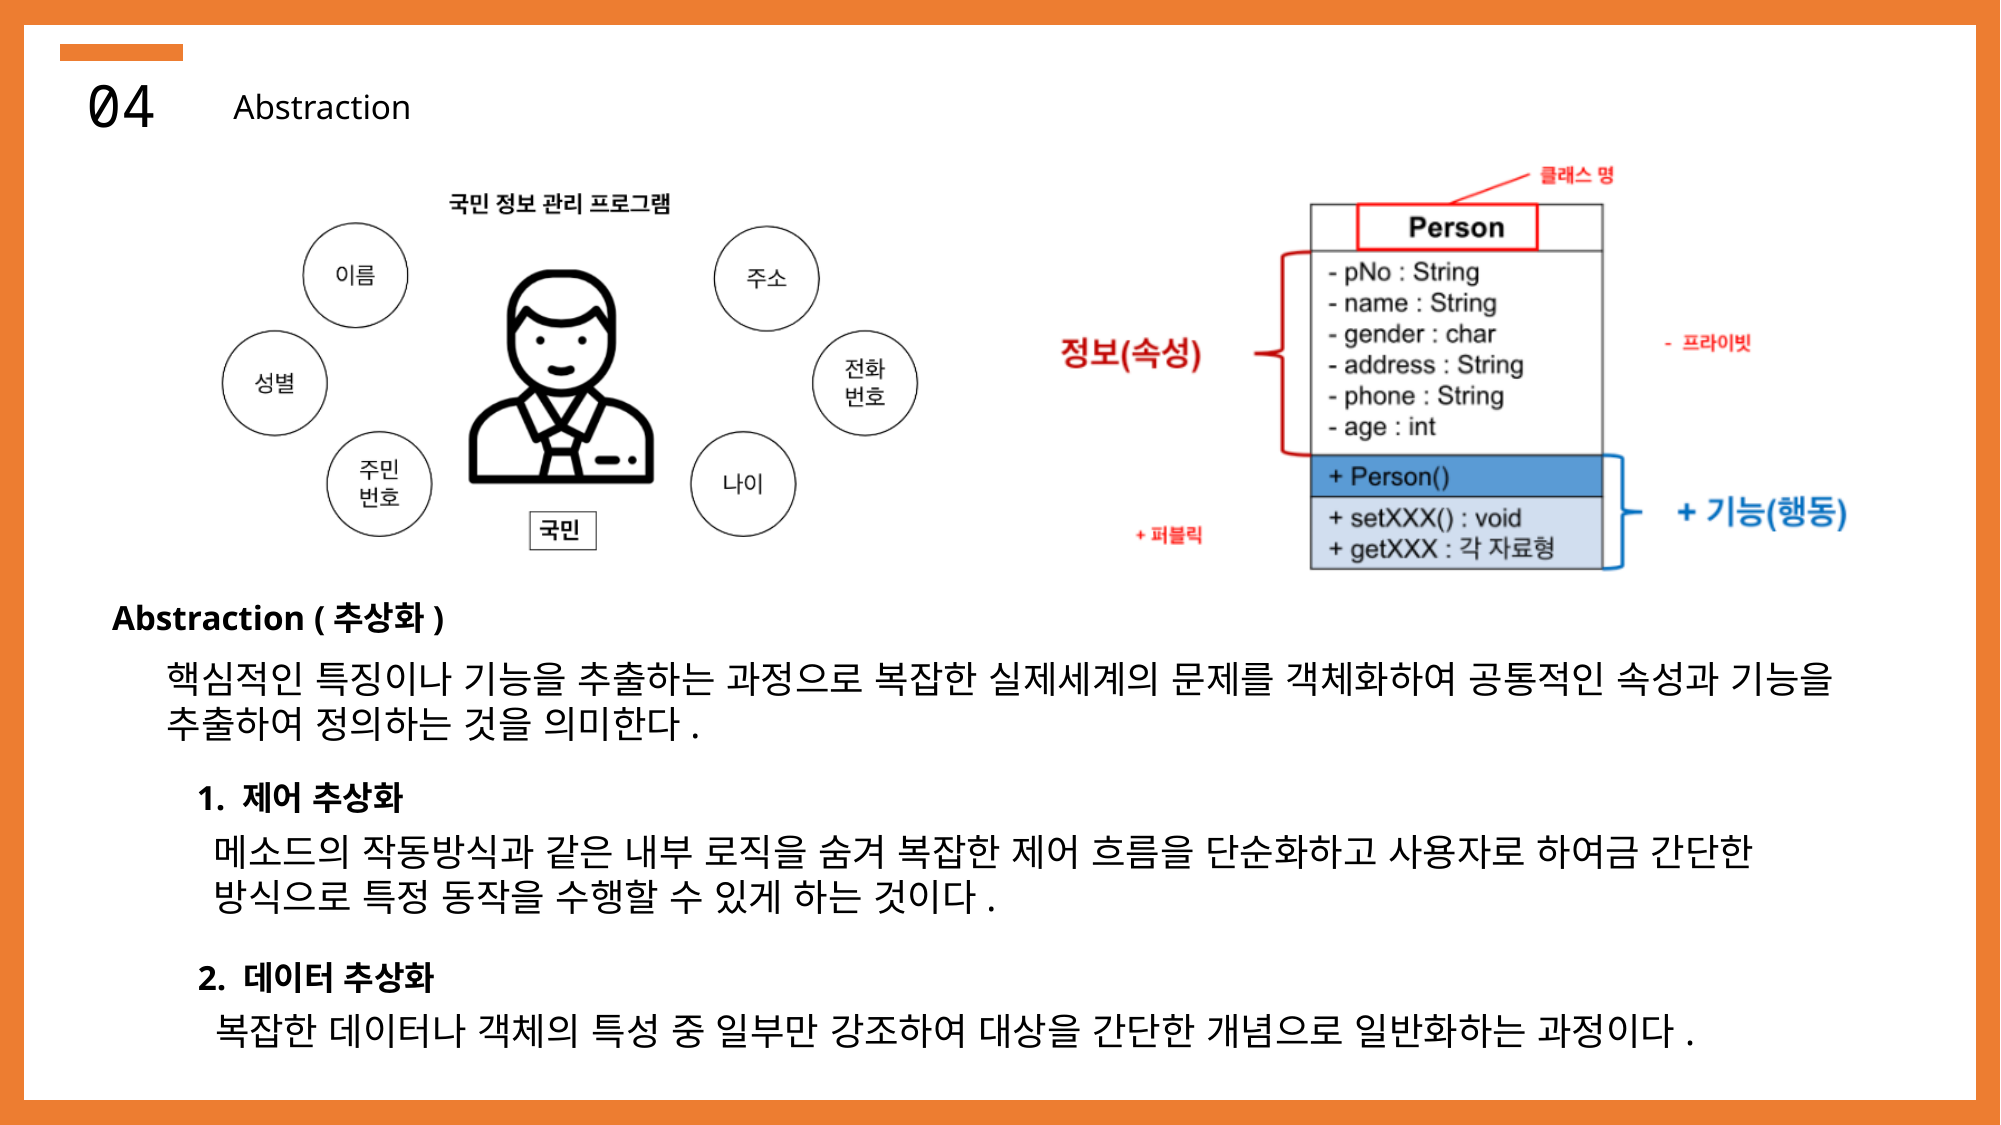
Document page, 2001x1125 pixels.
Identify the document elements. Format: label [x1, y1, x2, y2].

picture [991, 164, 1904, 585]
text_box [183, 949, 1896, 1062]
text_box [88, 589, 1895, 756]
text_box [0, 0, 2000, 1125]
text_box [24, 25, 1976, 1100]
text_box [0, 45, 541, 244]
text_box [182, 770, 1895, 928]
picture [194, 172, 954, 566]
